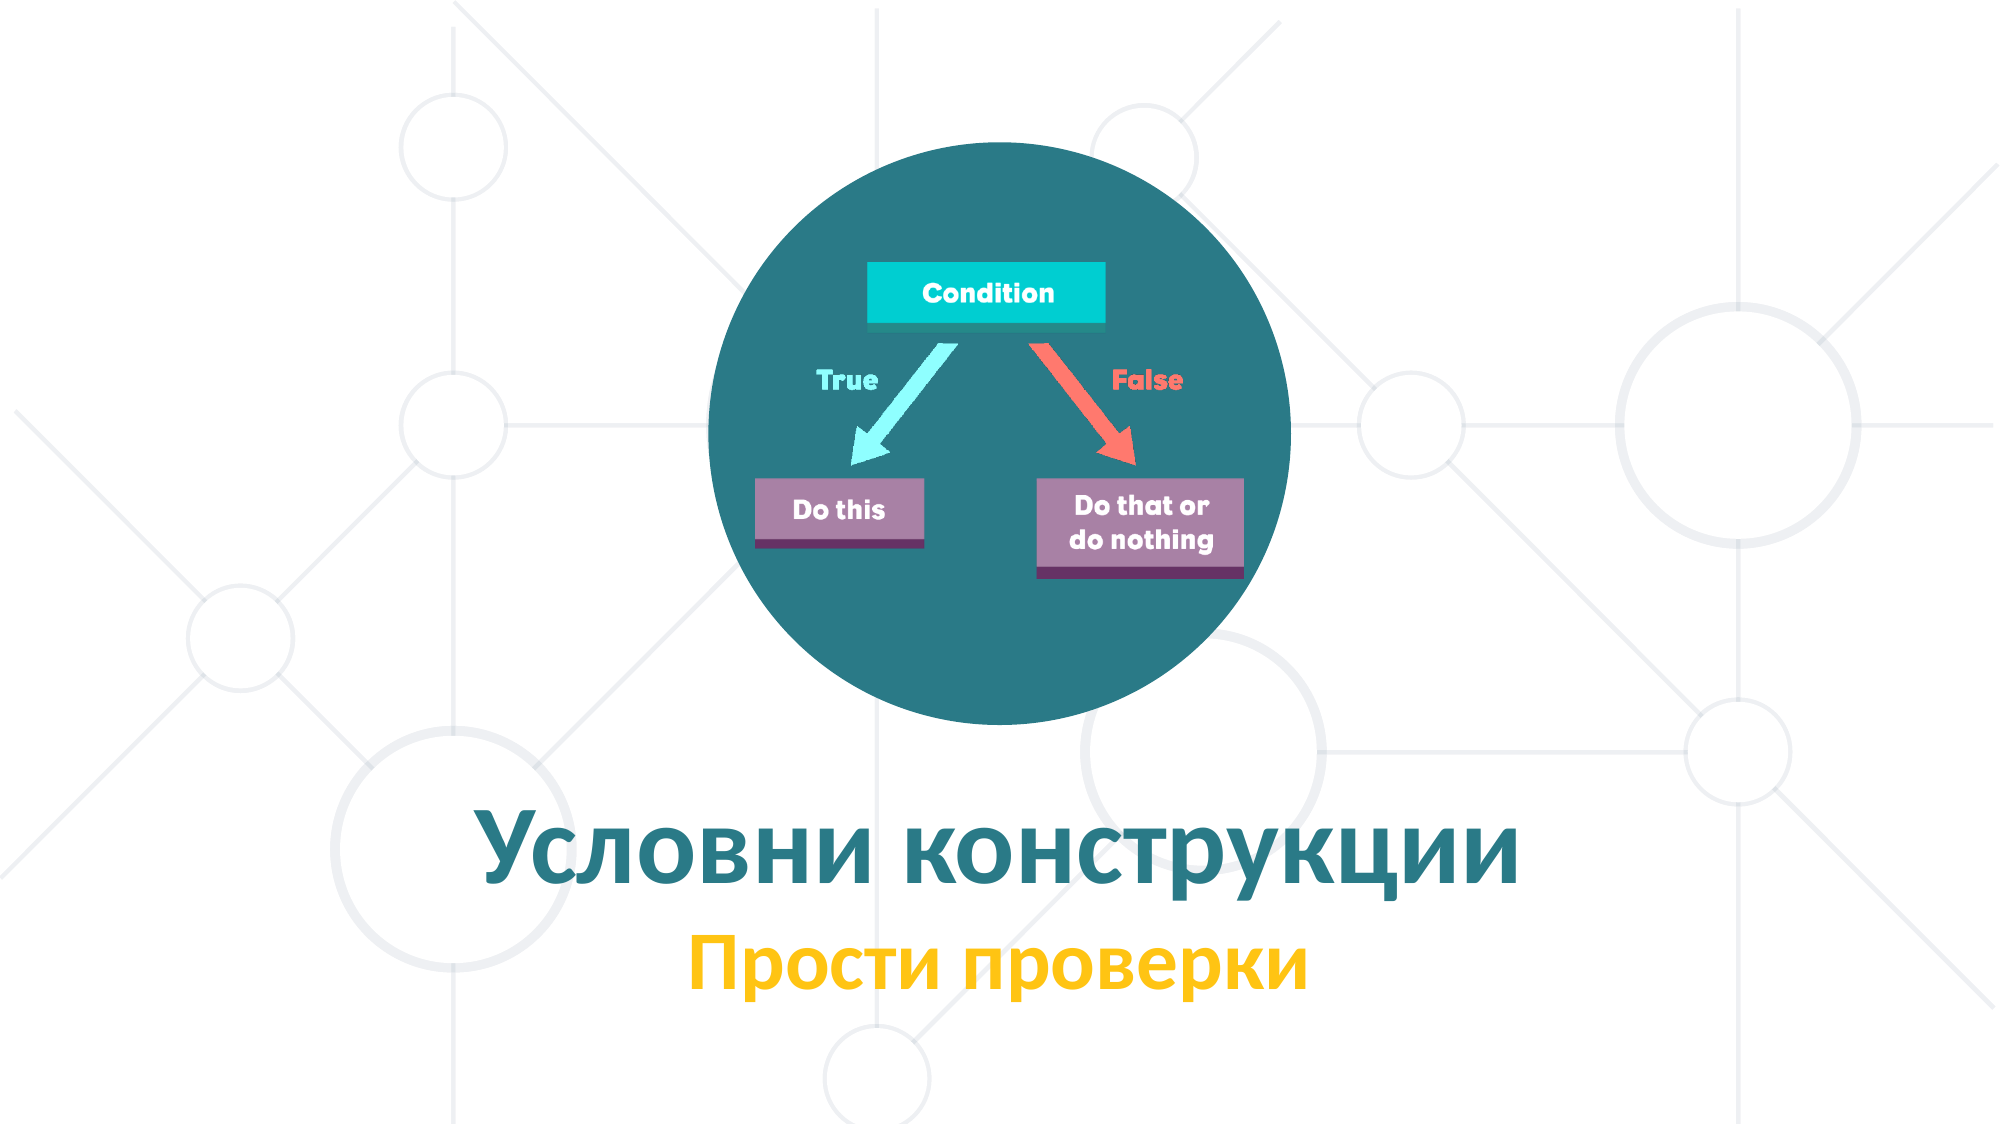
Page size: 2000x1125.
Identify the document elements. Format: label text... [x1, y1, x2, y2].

list Условни конструкции [100, 771, 1899, 898]
list Прости проверки [100, 912, 1899, 995]
picture [755, 262, 1244, 579]
